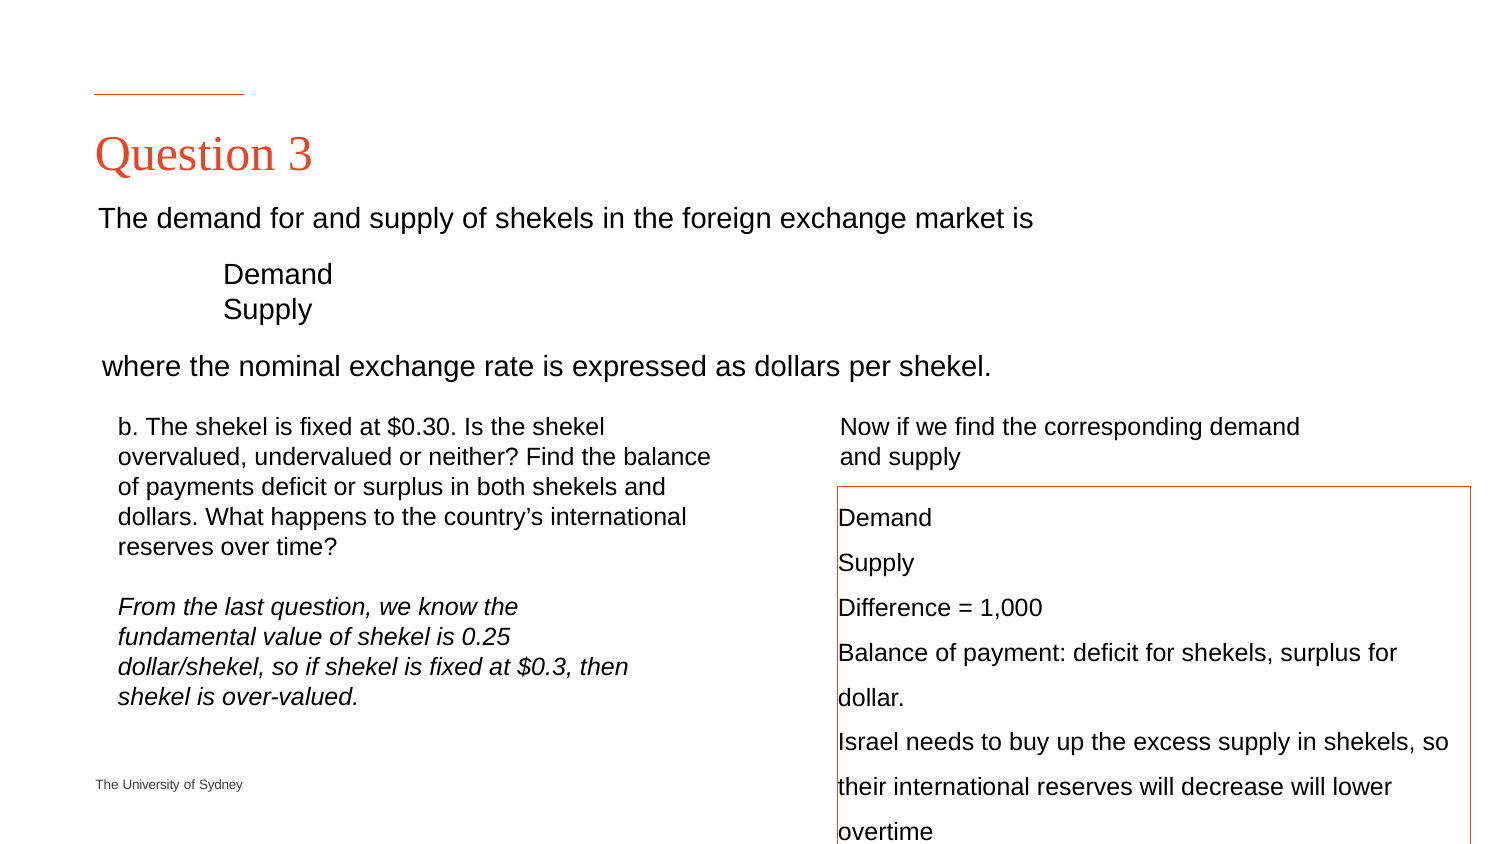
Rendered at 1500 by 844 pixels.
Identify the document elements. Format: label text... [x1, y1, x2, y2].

text_box From the last question, we know the fundamental value of shekel is 0.25 dollar/shekel, so if shekel is fixed at $0.3, then shekel is over-valued. [103, 583, 680, 718]
text_box The demand for and supply of shekels in the foreign exchange market is [83, 192, 1072, 242]
text_box Now if we find the corresponding demand and supply [825, 402, 1318, 478]
text_box where the nominal exchange rate is expressed as dollars per shekel. [87, 339, 1026, 390]
title Question 3 [94, 120, 1406, 182]
text_box b. The shekel is fixed at $0.30. Is the shekel overvalued, undervalued or neither? Find the balance of payments deficit or surplus in both shekels and dollars. What happens to the country’s international reserves over time? [103, 403, 750, 568]
